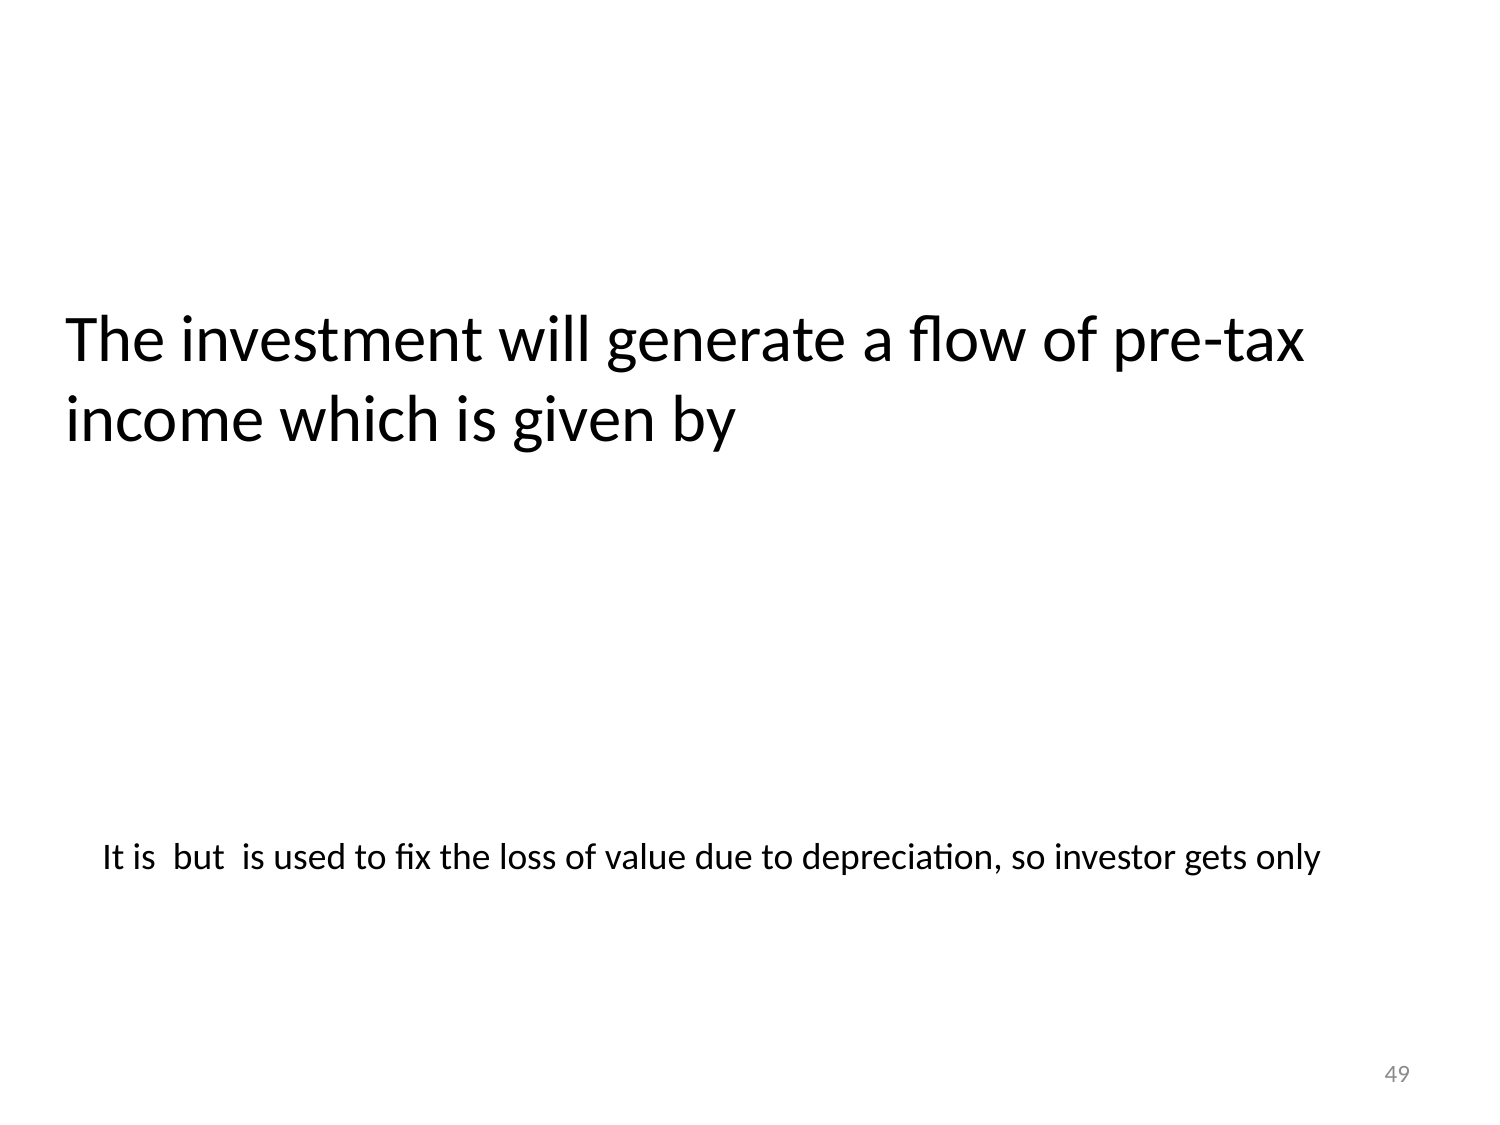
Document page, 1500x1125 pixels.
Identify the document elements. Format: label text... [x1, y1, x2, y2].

slide_number 49 [1074, 1042, 1425, 1103]
